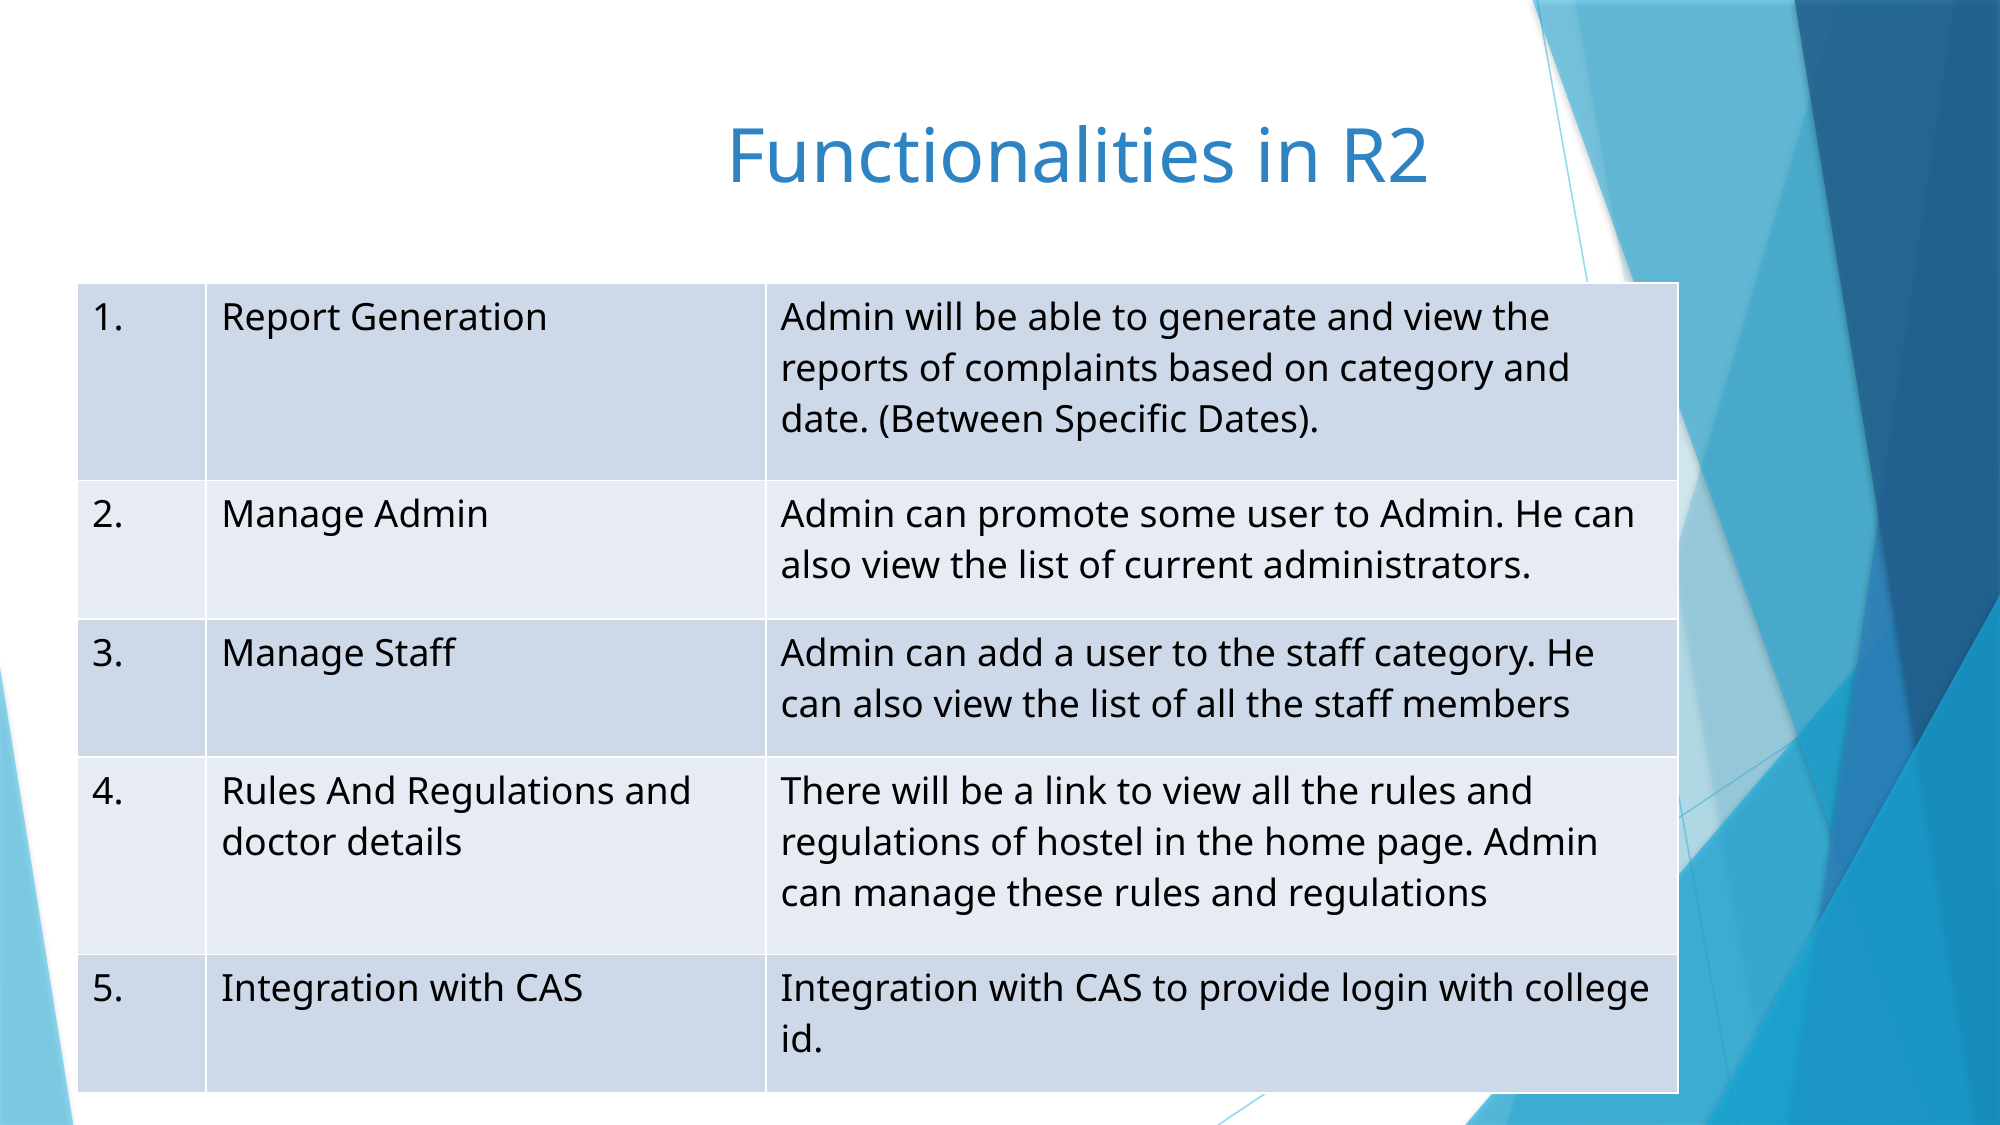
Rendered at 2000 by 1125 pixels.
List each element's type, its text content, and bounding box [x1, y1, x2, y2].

title Functionalities in R2 [111, 99, 1522, 282]
table_cell Integration with CAS to provide login with college id. [767, 955, 1677, 1092]
table_cell 5. [78, 955, 205, 1092]
table_header 1. [78, 284, 205, 480]
table_cell 4. [78, 758, 205, 954]
table_cell Manage Staff [207, 620, 765, 756]
table_header Admin will be able to generate and view the reports of complaints based on category and date. (Between Specific Dates). [767, 284, 1677, 480]
table_cell Integration with CAS [207, 955, 765, 1092]
table_cell 3. [78, 620, 205, 756]
table_cell 2. [78, 481, 205, 618]
table_cell Admin can add a user to the staff category. He can also view the list of all the staff members [767, 620, 1677, 756]
table_header Report Generation [207, 284, 765, 480]
table_cell Rules And Regulations and doctor details [207, 758, 765, 954]
table_cell Admin can promote some user to Admin. He can also view the list of current administrators. [767, 481, 1677, 618]
table_cell There will be a link to view all the rules and regulations of hostel in the home page. Admin can manage these rules and regulations [767, 758, 1677, 954]
table_cell Manage Admin [207, 481, 765, 618]
